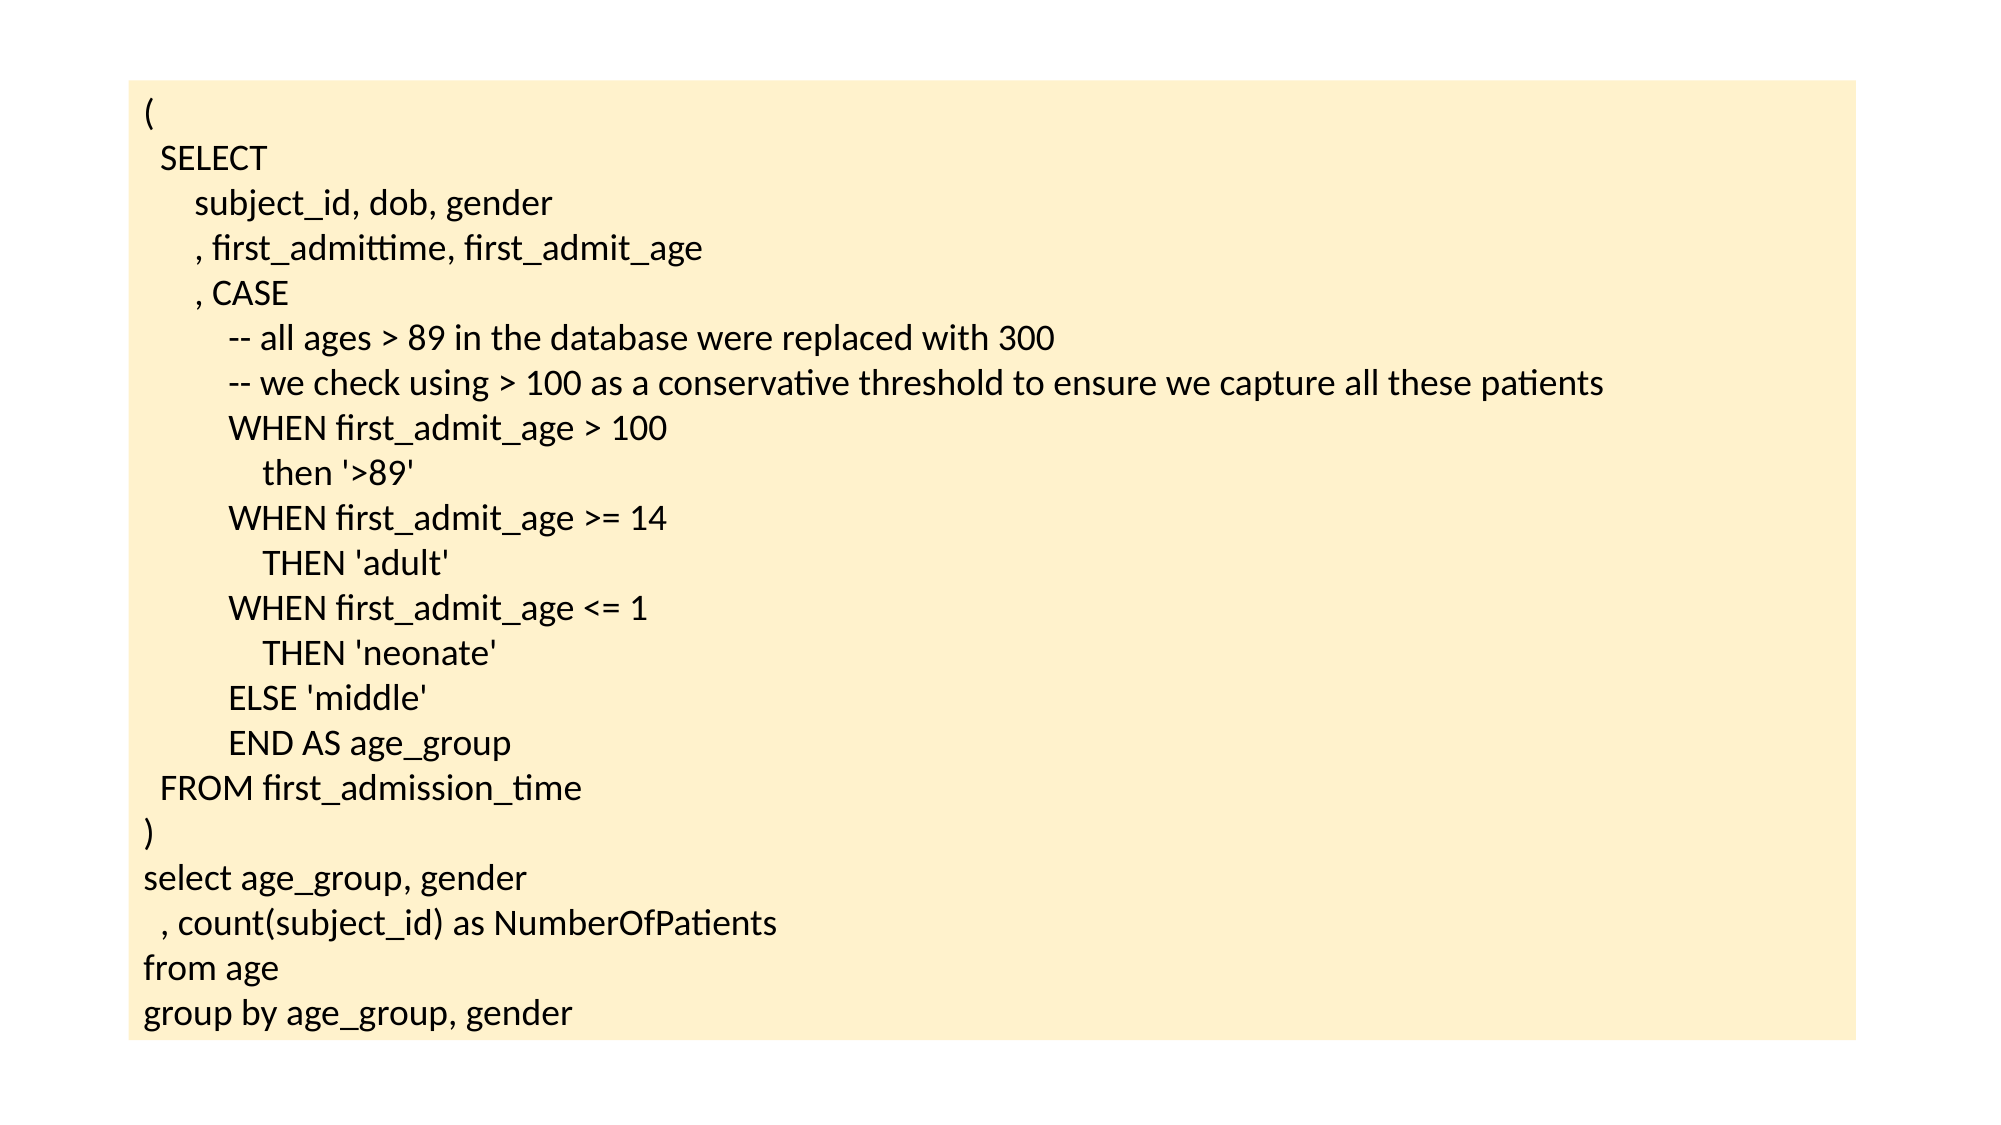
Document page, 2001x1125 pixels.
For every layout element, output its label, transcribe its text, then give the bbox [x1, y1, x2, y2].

text_box ( SELECT subject_id, dob, gender , first_admittime, first_admit_age , CASE -- all ages > 89 in the database were replaced with 300 -- we check using > 100 as a conservative threshold to ensure we capture all these patients WHEN first_admit_age > 100 then '>89' WHEN first_admit_age >= 14 THEN 'adult' WHEN first_admit_age <= 1 THEN 'neonate' ELSE 'middle' END AS age_group FROM first_admission_time ) select age_group, gender , count(subject_id) as NumberOfPatients from age group by age_group, gender [128, 80, 1856, 1041]
